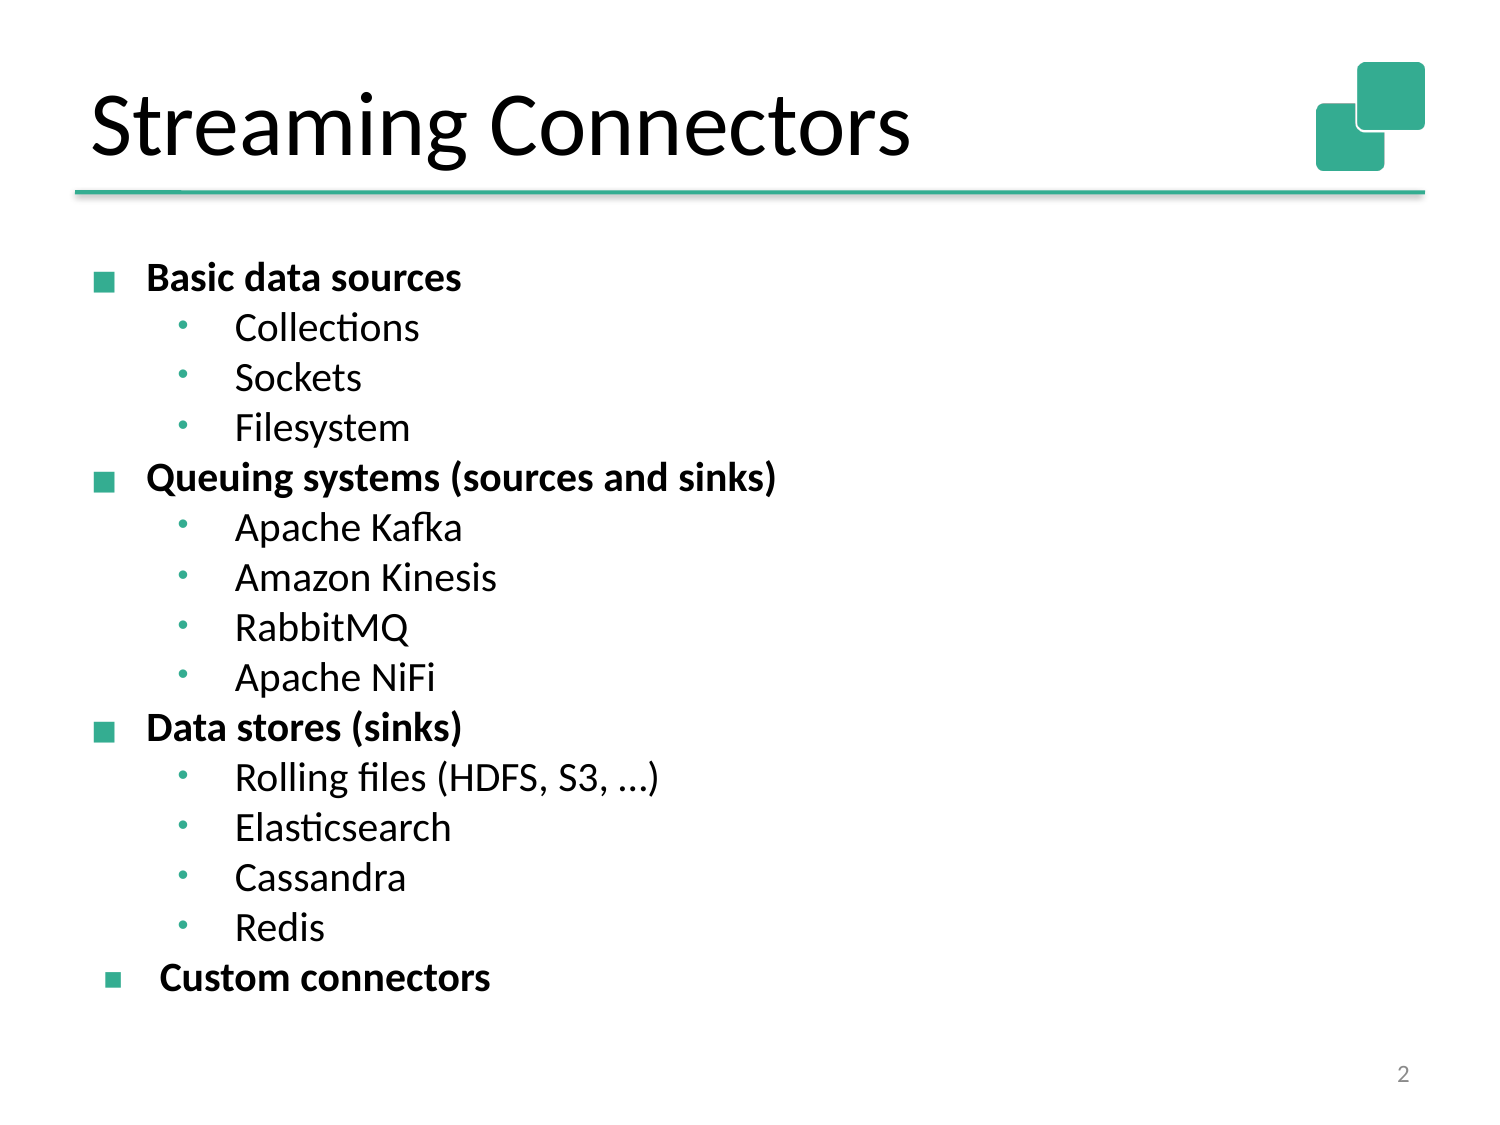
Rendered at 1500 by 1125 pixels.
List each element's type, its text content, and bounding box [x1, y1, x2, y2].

text_box Streaming Connectors [74, 45, 1301, 193]
text_box Basic data sources Collections Sockets Filesystem Queuing systems (sources and sinks) Apache Kafka Amazon Kinesis RabbitMQ Apache NiFi Data stores (sinks) Rolling files (HDFS, S3, …) Elasticsearch Cassandra Redis Custom connectors [75, 241, 1425, 1060]
picture [1316, 62, 1425, 171]
text_box ‹#› [1074, 1042, 1425, 1103]
